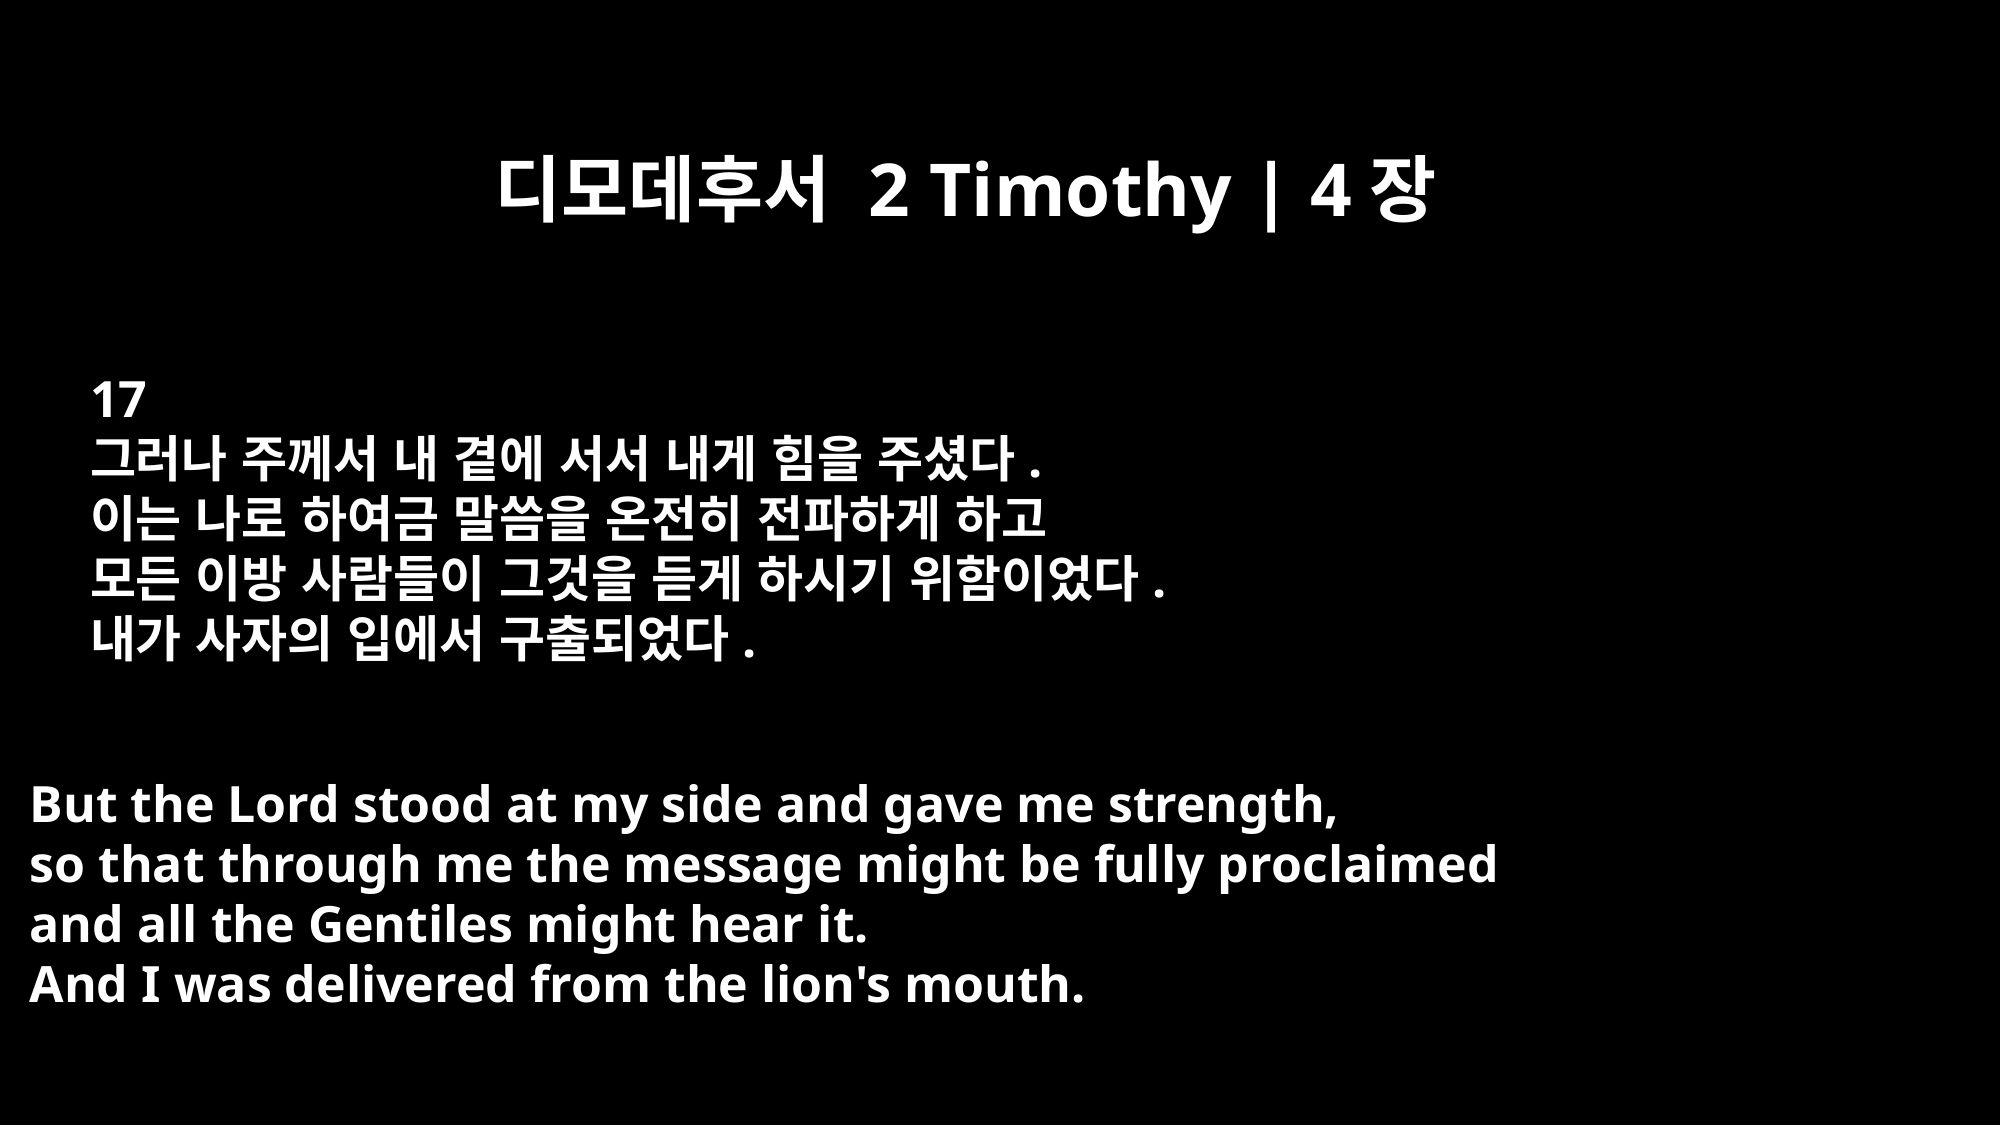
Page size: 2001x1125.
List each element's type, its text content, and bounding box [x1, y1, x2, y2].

text_box 17 그러나 주께서 내 곁에 서서 내게 힘을 주셨다. 이는 나로 하여금 말씀을 온전히 전파하게 하고 모든 이방 사람들이 그것을 듣게 하시기 위함이었다. 내가 사자의 입에서 구출되었다. [75, 359, 1182, 675]
text_box 디모데후서 2 Timothy | 4장 [479, 136, 1453, 239]
text_box But the Lord stood at my side and gave me strength, so that through me the message might be fully proclaimed and all the Gentiles might hear it. And I was delivered from the lion's mouth. [14, 764, 1515, 1020]
